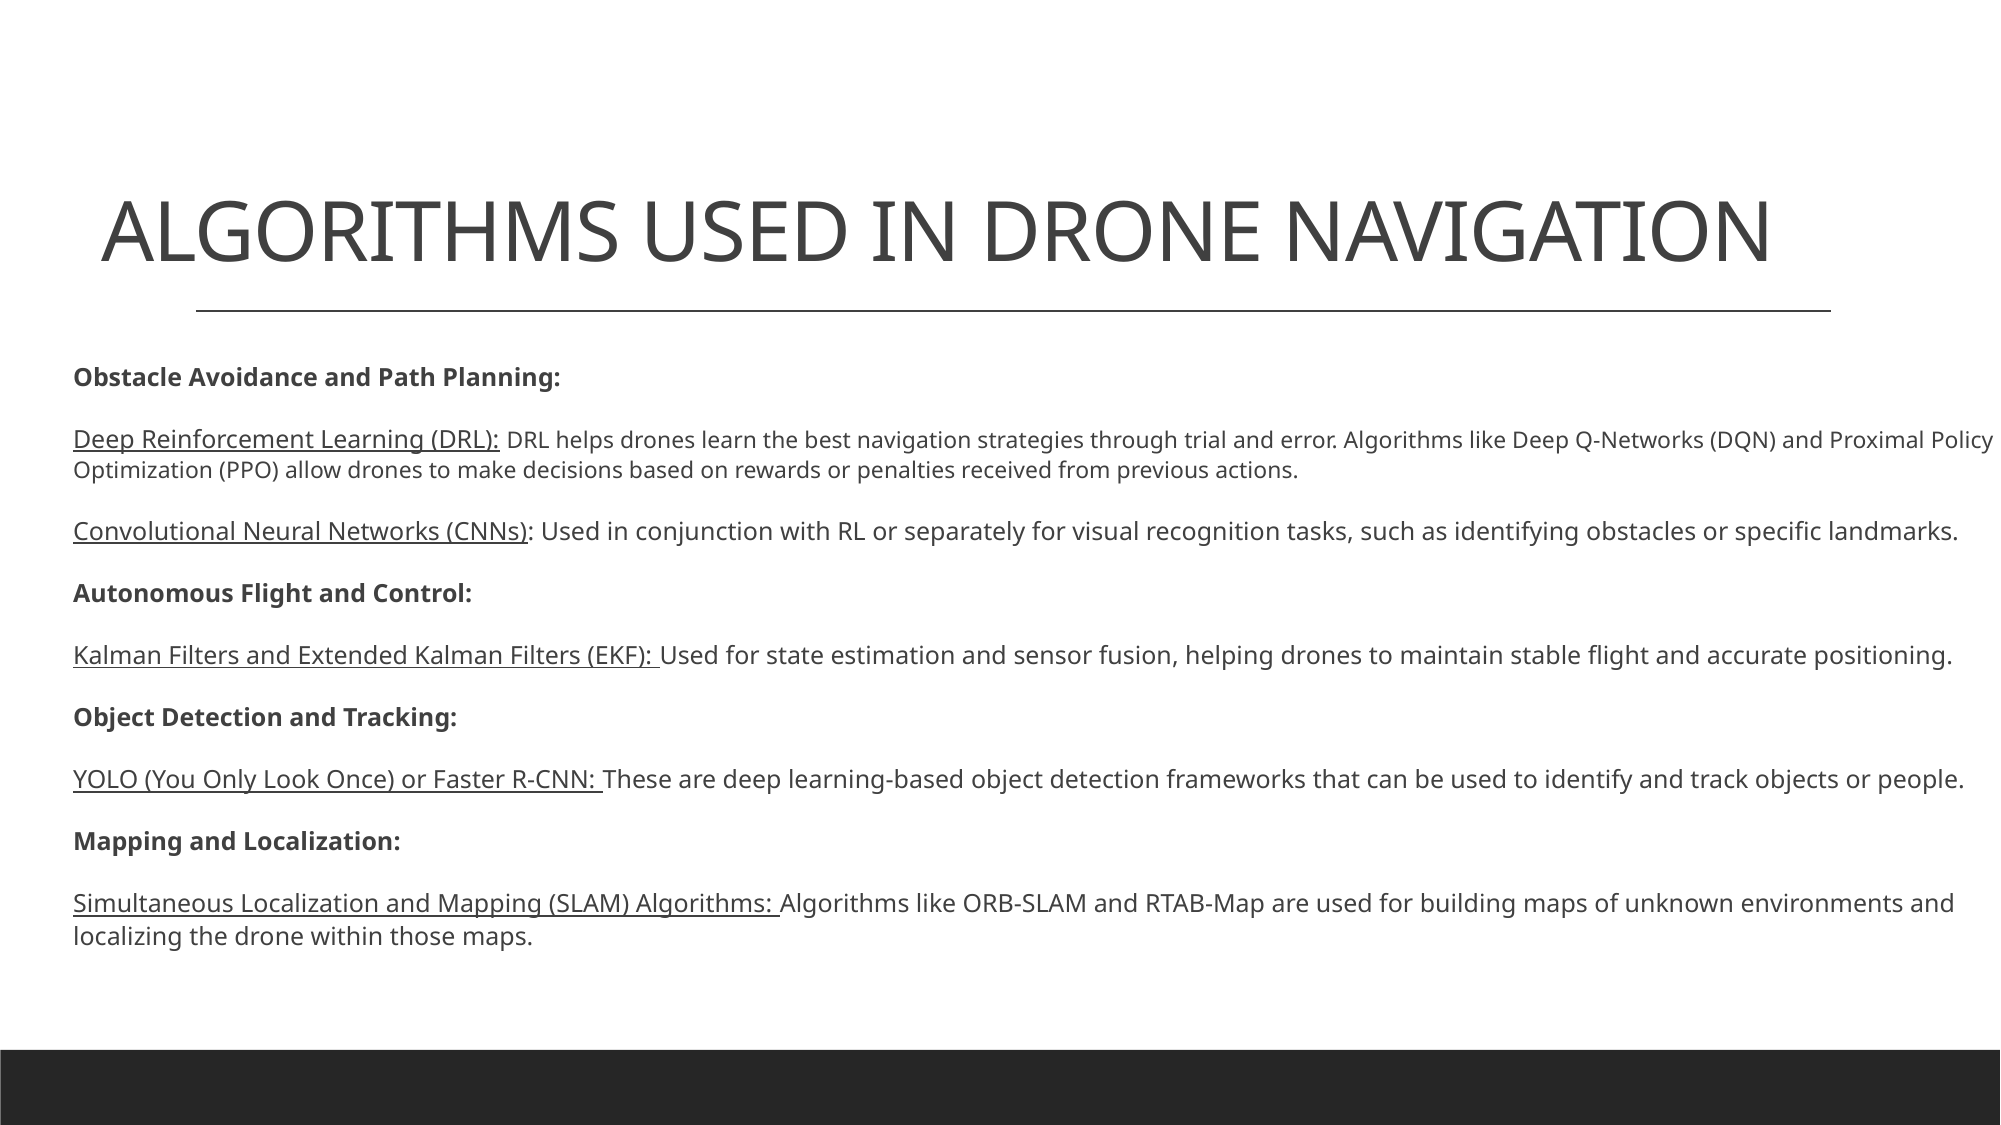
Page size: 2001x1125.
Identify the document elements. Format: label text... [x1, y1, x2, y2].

title ALGORITHMS USED IN DRONE NAVIGATION [86, 48, 2000, 287]
list Obstacle Avoidance and Path Planning: Deep Reinforcement Learning (DRL): DRL helps drones learn the best navigation strategies through trial and error. Algorithms like Deep Q-Networks (DQN) and Proximal Policy Optimization (PPO) allow drones to make decisions based on rewards or penalties received from previous actions. Convolutional Neural Networks (CNNs): Used in conjunction with RL or separately for visual recognition tasks, such as identifying obstacles or specific landmarks. Autonomous Flight and Control: Kalman Filters and Extended Kalman Filters (EKF): Used for state estimation and sensor fusion, helping drones to maintain stable flight and accurate positioning. Object Detection and Tracking: YOLO (You Only Look Once) or Faster R-CNN: These are deep learning-based object detection frameworks that can be used to identify and track objects or people. Mapping and Localization: Simultaneous Localization and Mapping (SLAM) Algorithms: Algorithms like ORB-SLAM and RTAB-Map are used for building maps of unknown environments and localizing the drone within those maps. [58, 350, 2000, 1018]
